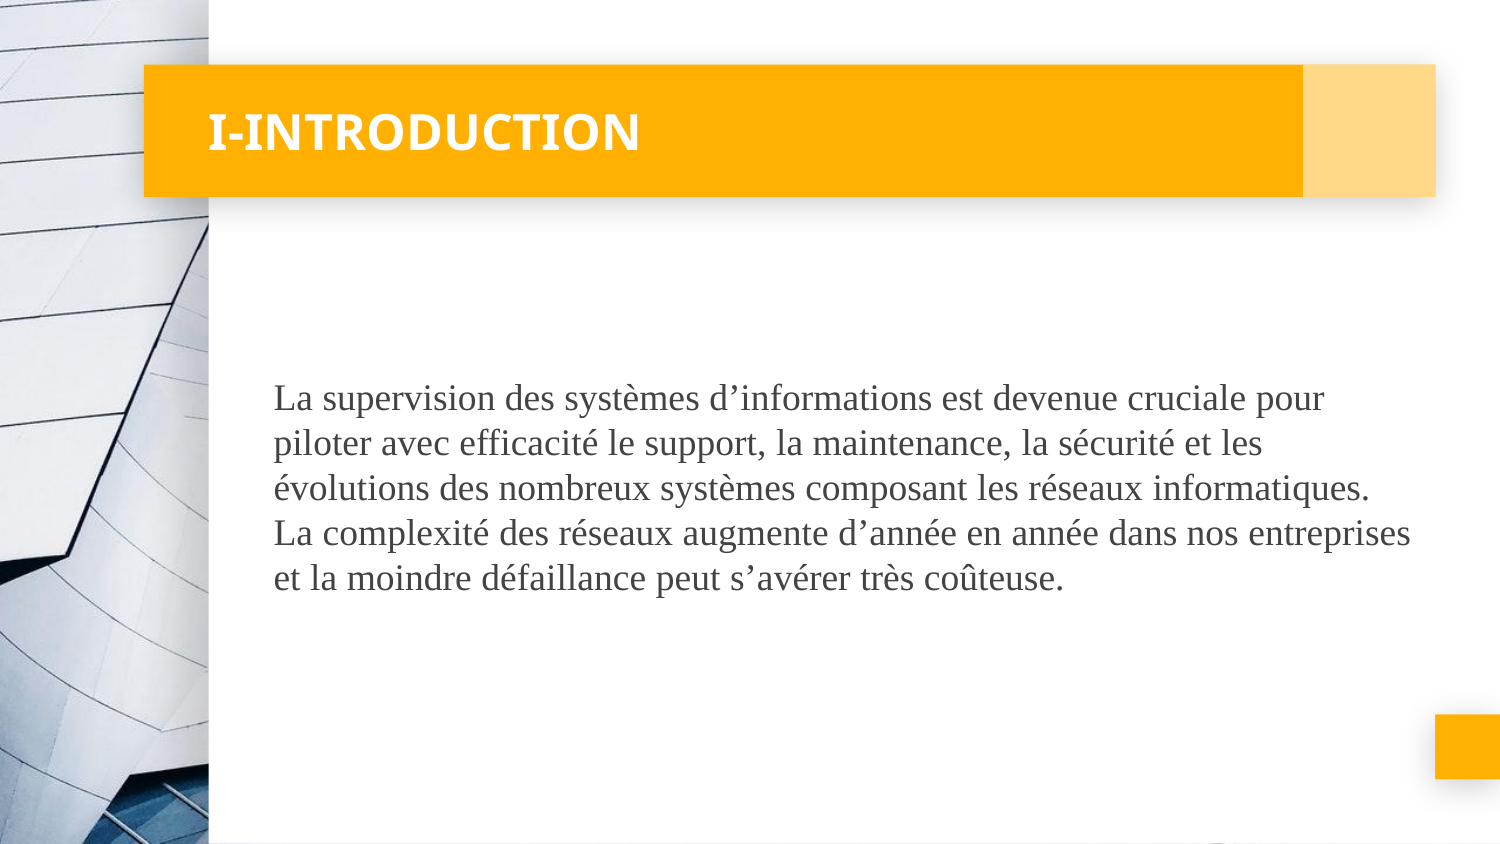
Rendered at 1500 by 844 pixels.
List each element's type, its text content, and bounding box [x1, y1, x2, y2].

title I-INTRODUCTION [193, 64, 1300, 197]
list La supervision des systèmes d’informations est devenue cruciale pour piloter avec efficacité le support, la maintenance, la sécurité et les évolutions des nombreux systèmes composant les réseaux informatiques. La complexité des réseaux augmente d’année en année dans nos entreprises et la moindre défaillance peut s’avérer très coûteuse. [258, 357, 1433, 844]
picture [0, 0, 208, 844]
slide_number [1435, 714, 1500, 780]
